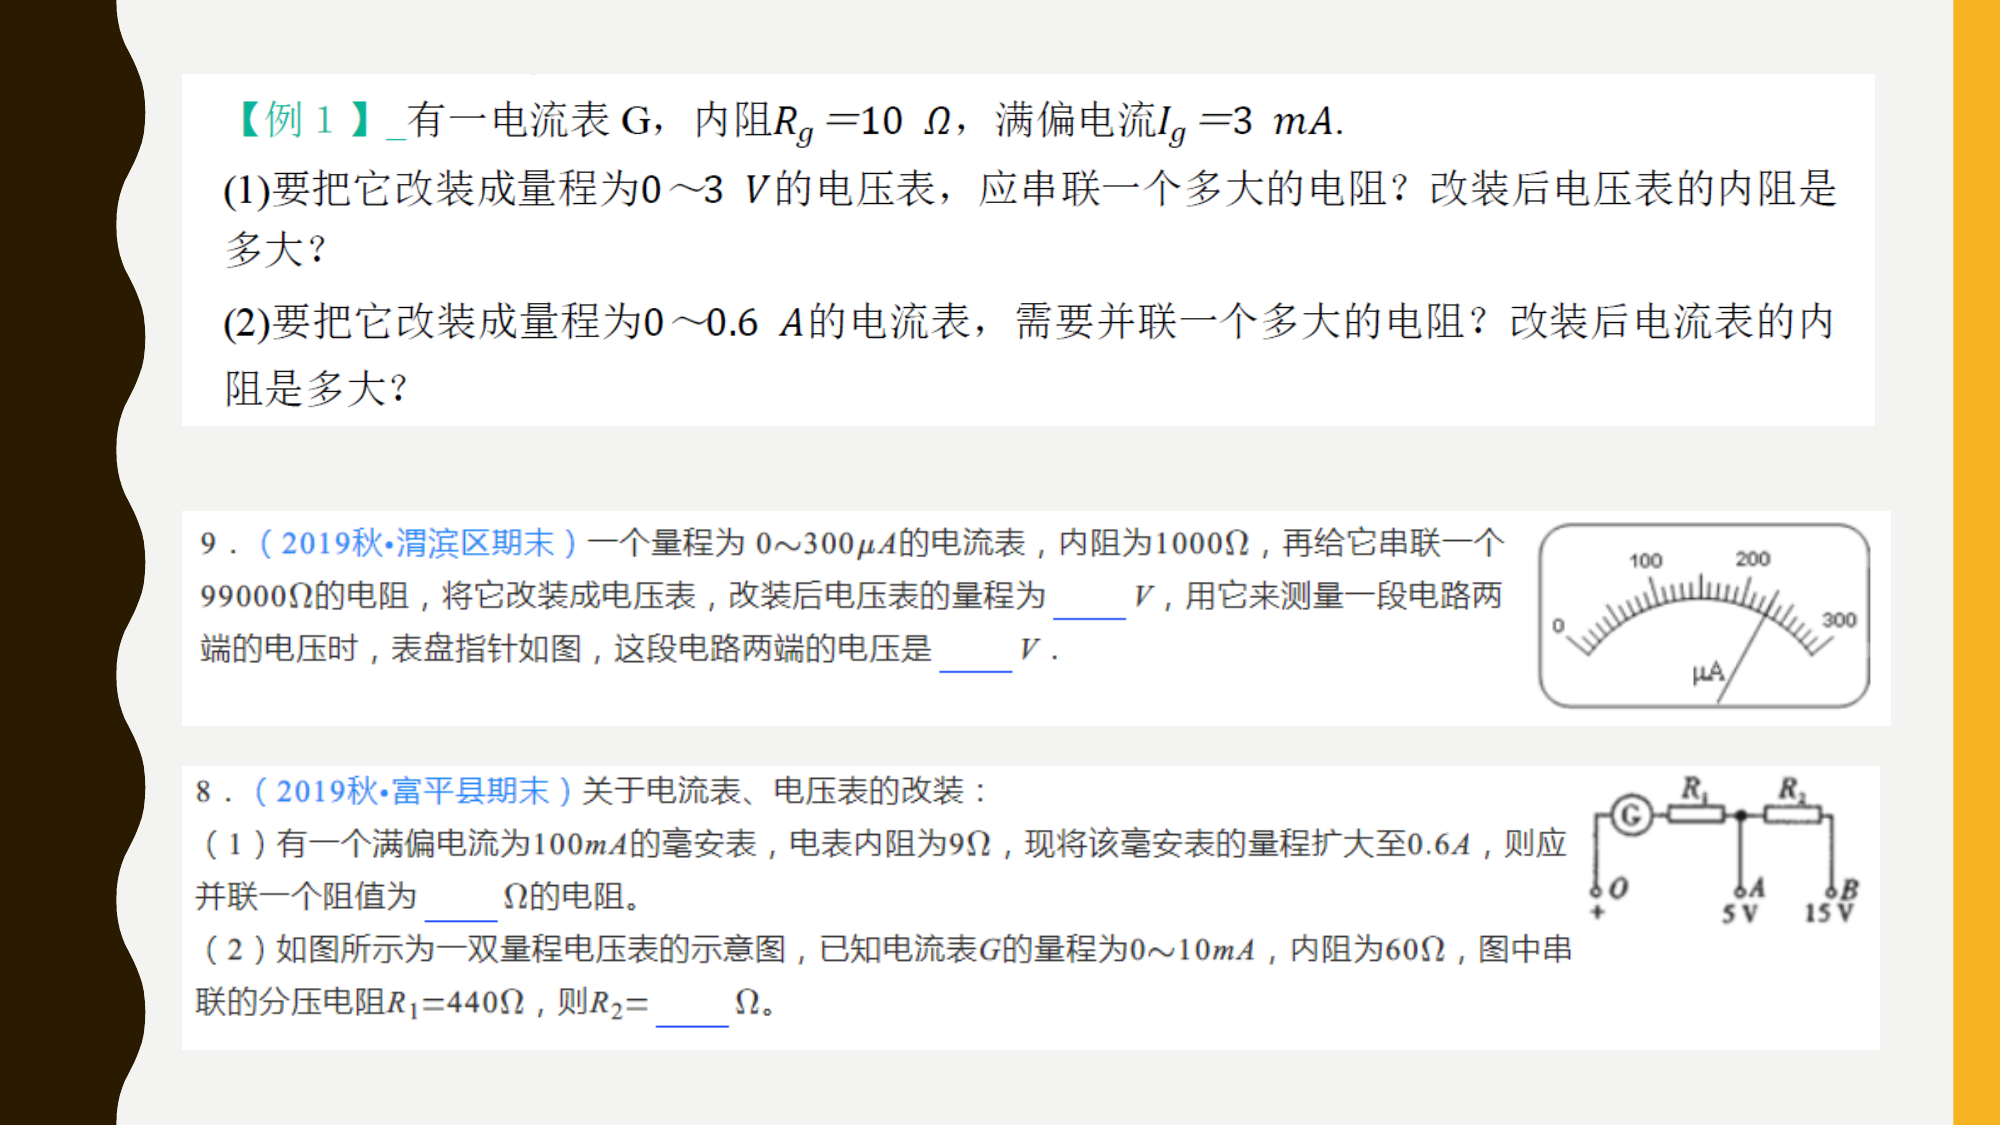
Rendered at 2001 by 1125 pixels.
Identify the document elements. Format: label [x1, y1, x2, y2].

picture [182, 74, 1875, 426]
picture [182, 766, 1880, 1050]
picture [182, 511, 1891, 726]
